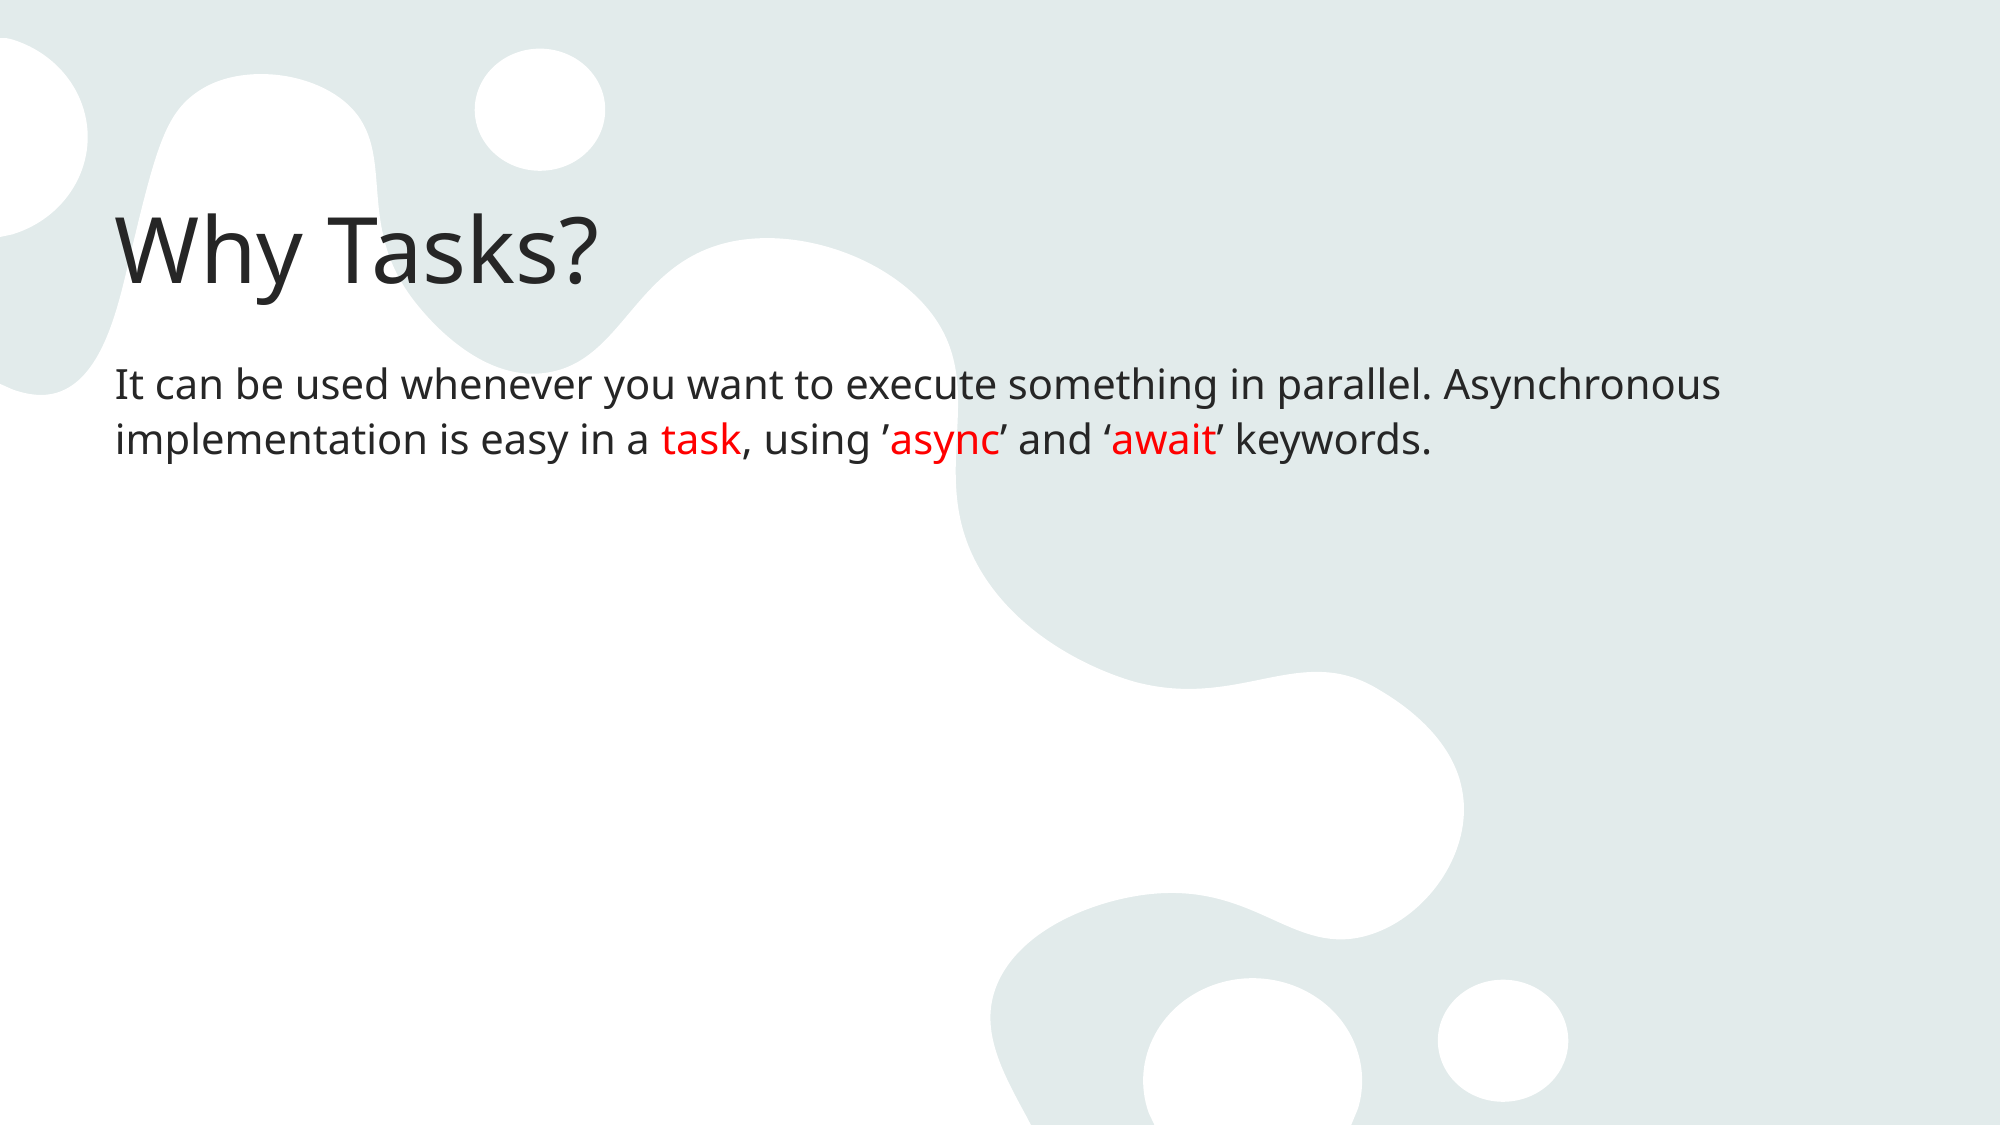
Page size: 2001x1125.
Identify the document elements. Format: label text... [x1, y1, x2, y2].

title Why Tasks? [99, 91, 1900, 309]
list It can be used whenever you want to execute something in parallel. Asynchronous implementation is easy in a task, using ’async’ and ‘await’ keywords. [99, 345, 1900, 1008]
